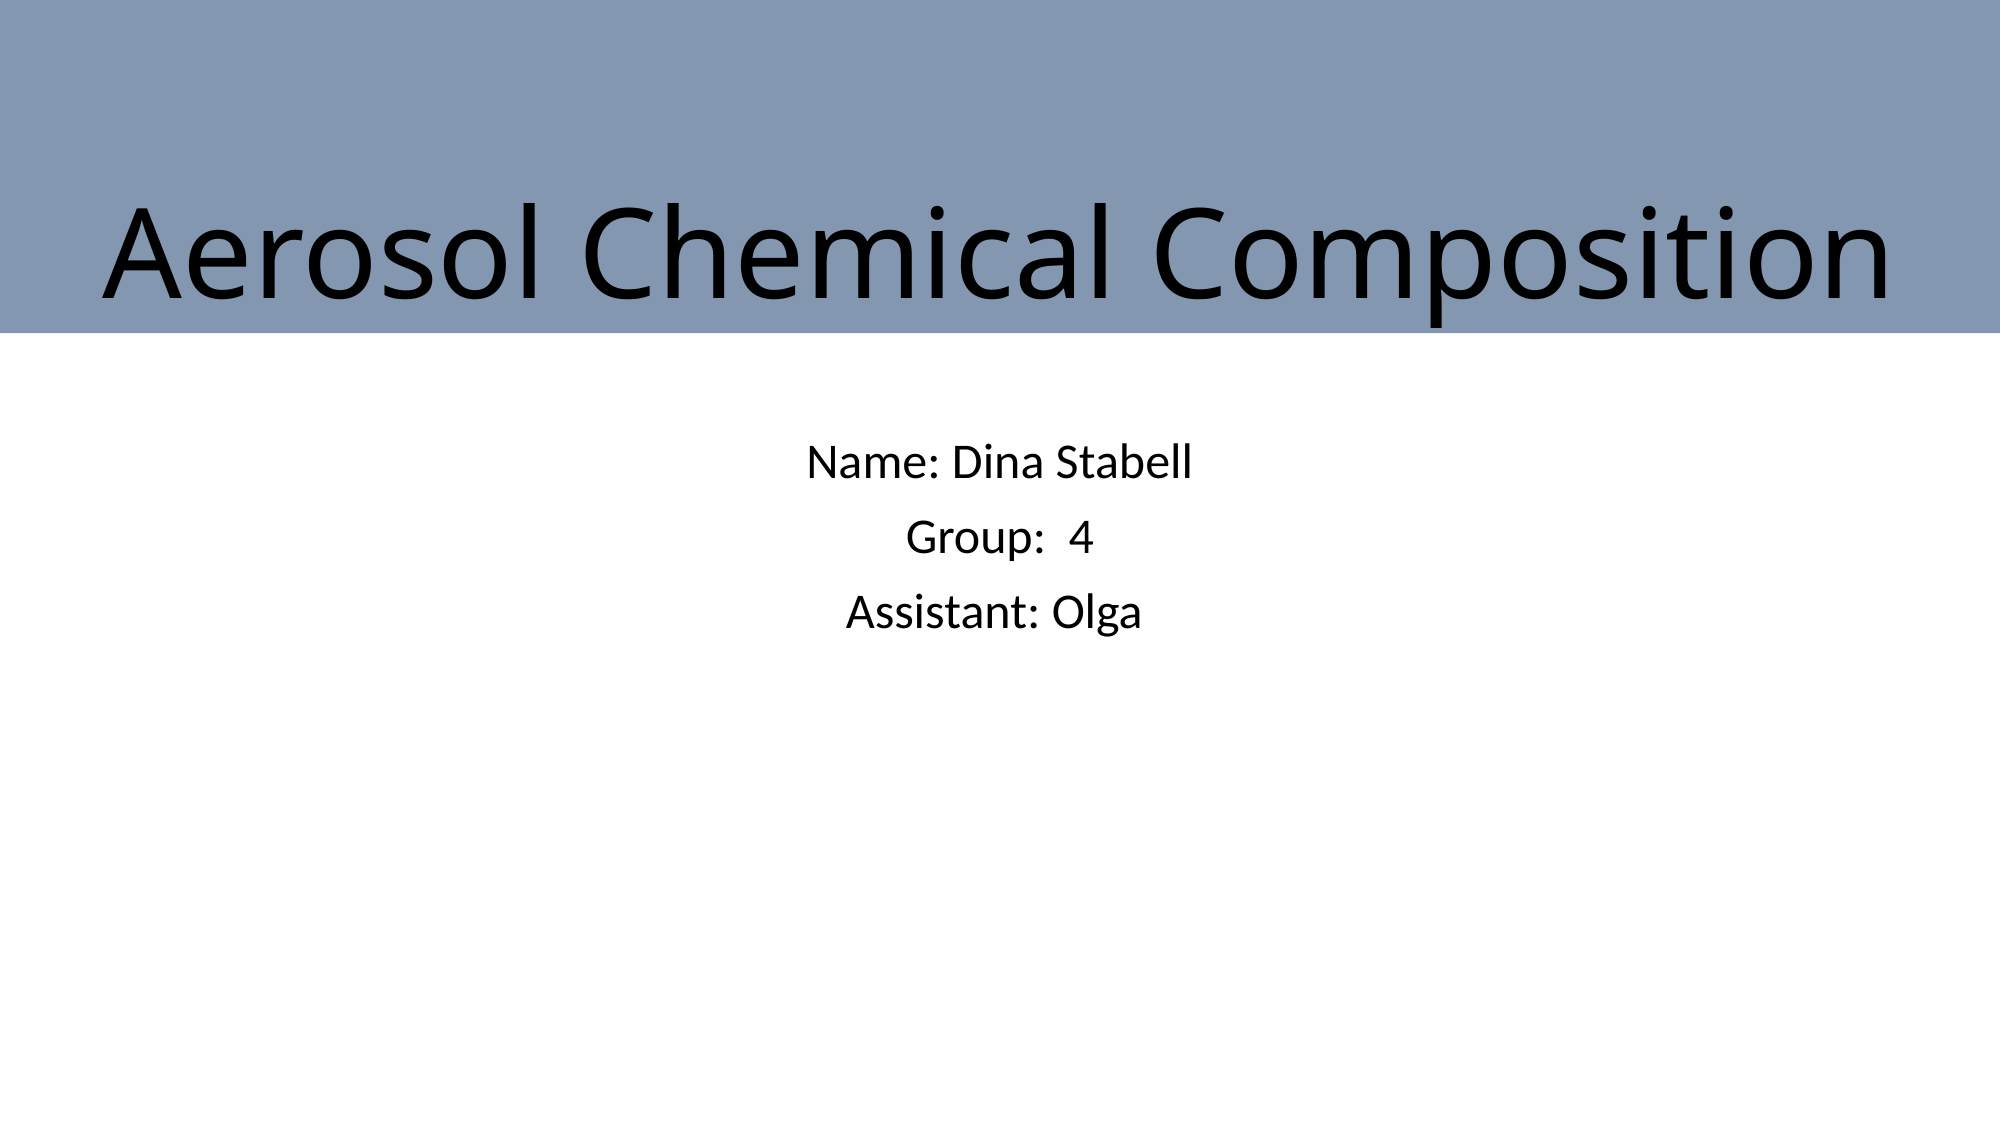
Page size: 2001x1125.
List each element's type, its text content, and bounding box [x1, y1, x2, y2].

subtitle Name: Dina Stabell Group: 4 Assistant: Olga [249, 427, 1750, 863]
title Aerosol Chemical Composition [0, 0, 2000, 334]
